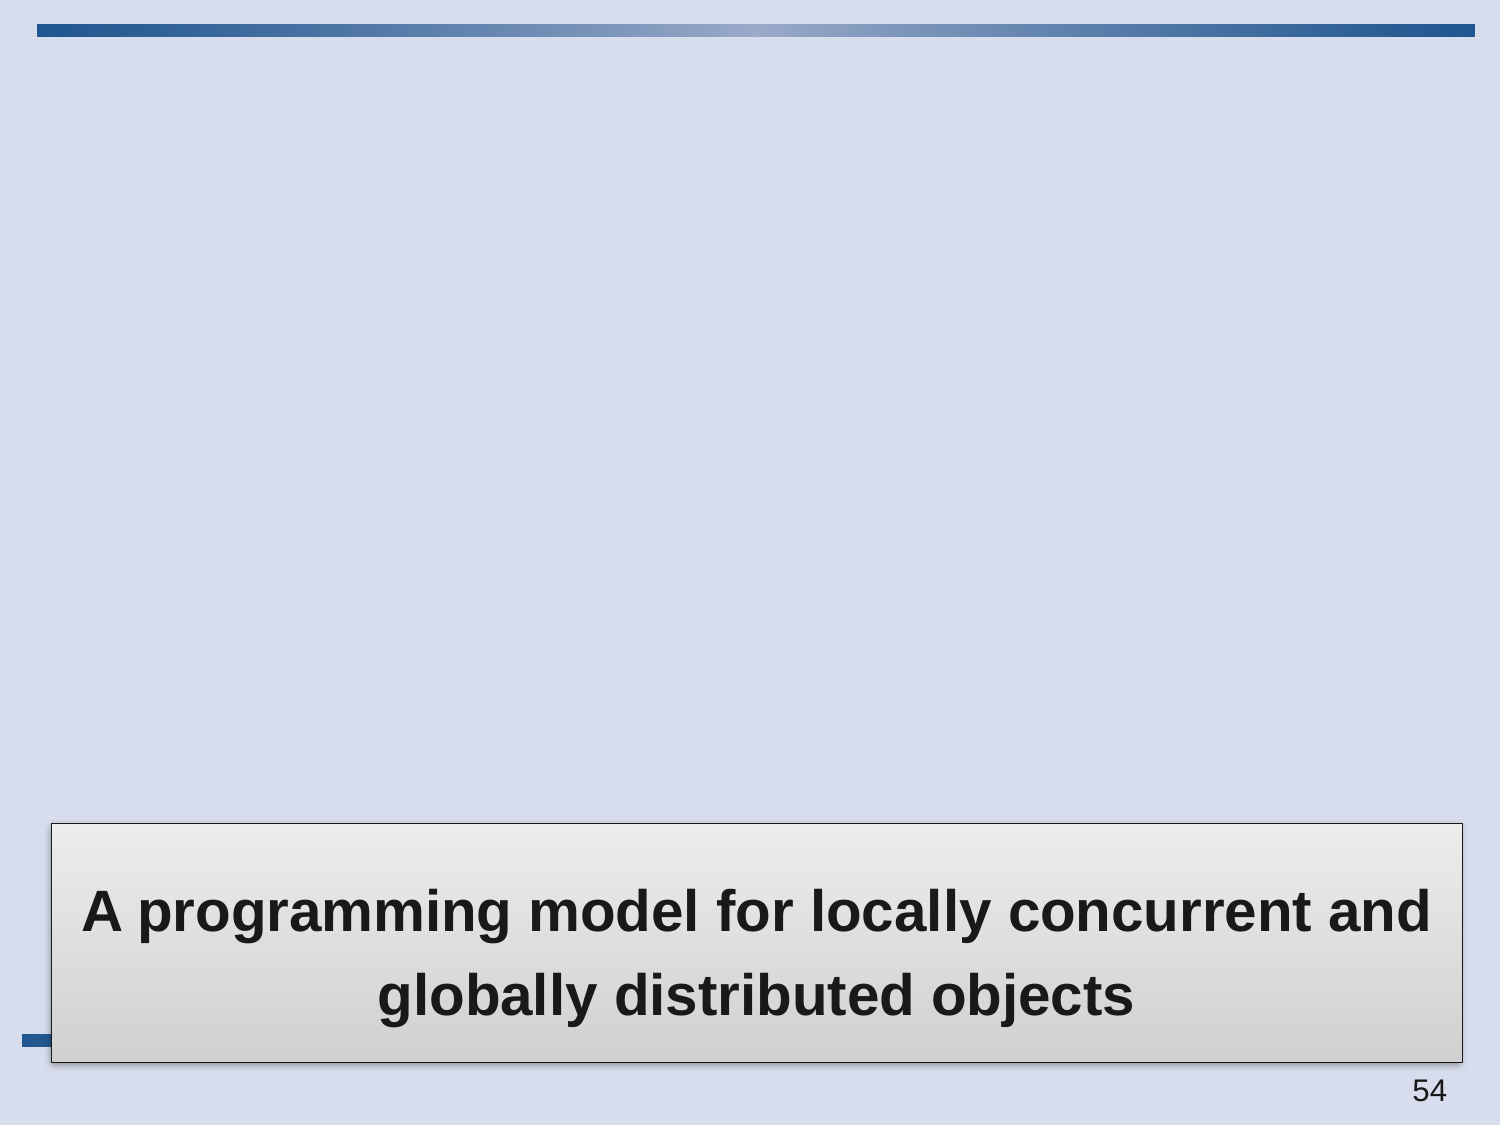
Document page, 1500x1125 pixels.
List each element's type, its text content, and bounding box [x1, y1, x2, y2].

slide_number 54 [1187, 1068, 1463, 1101]
text_box A programming model for locally concurrent and globally distributed objects [51, 823, 1463, 1063]
